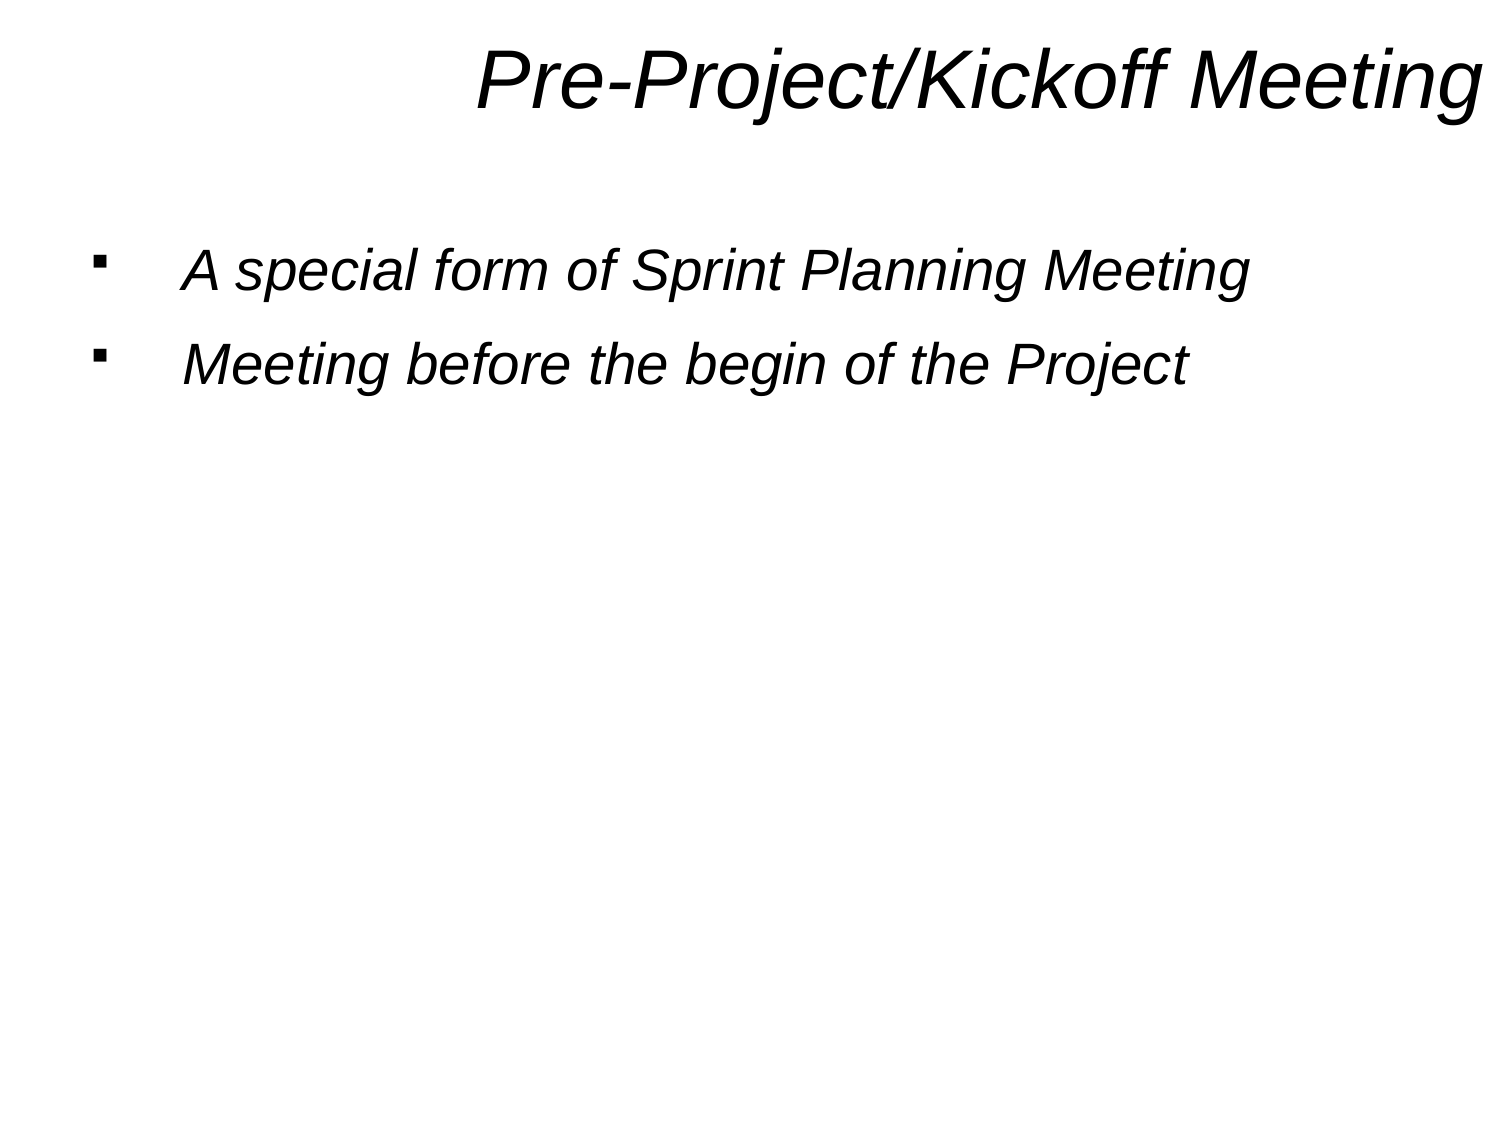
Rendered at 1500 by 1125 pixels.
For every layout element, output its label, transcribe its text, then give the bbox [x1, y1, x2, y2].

title Pre-Project/Kickoff Meeting [324, 0, 1500, 163]
list A special form of Sprint Planning Meeting Meeting before the begin of the Project [74, 224, 1388, 951]
